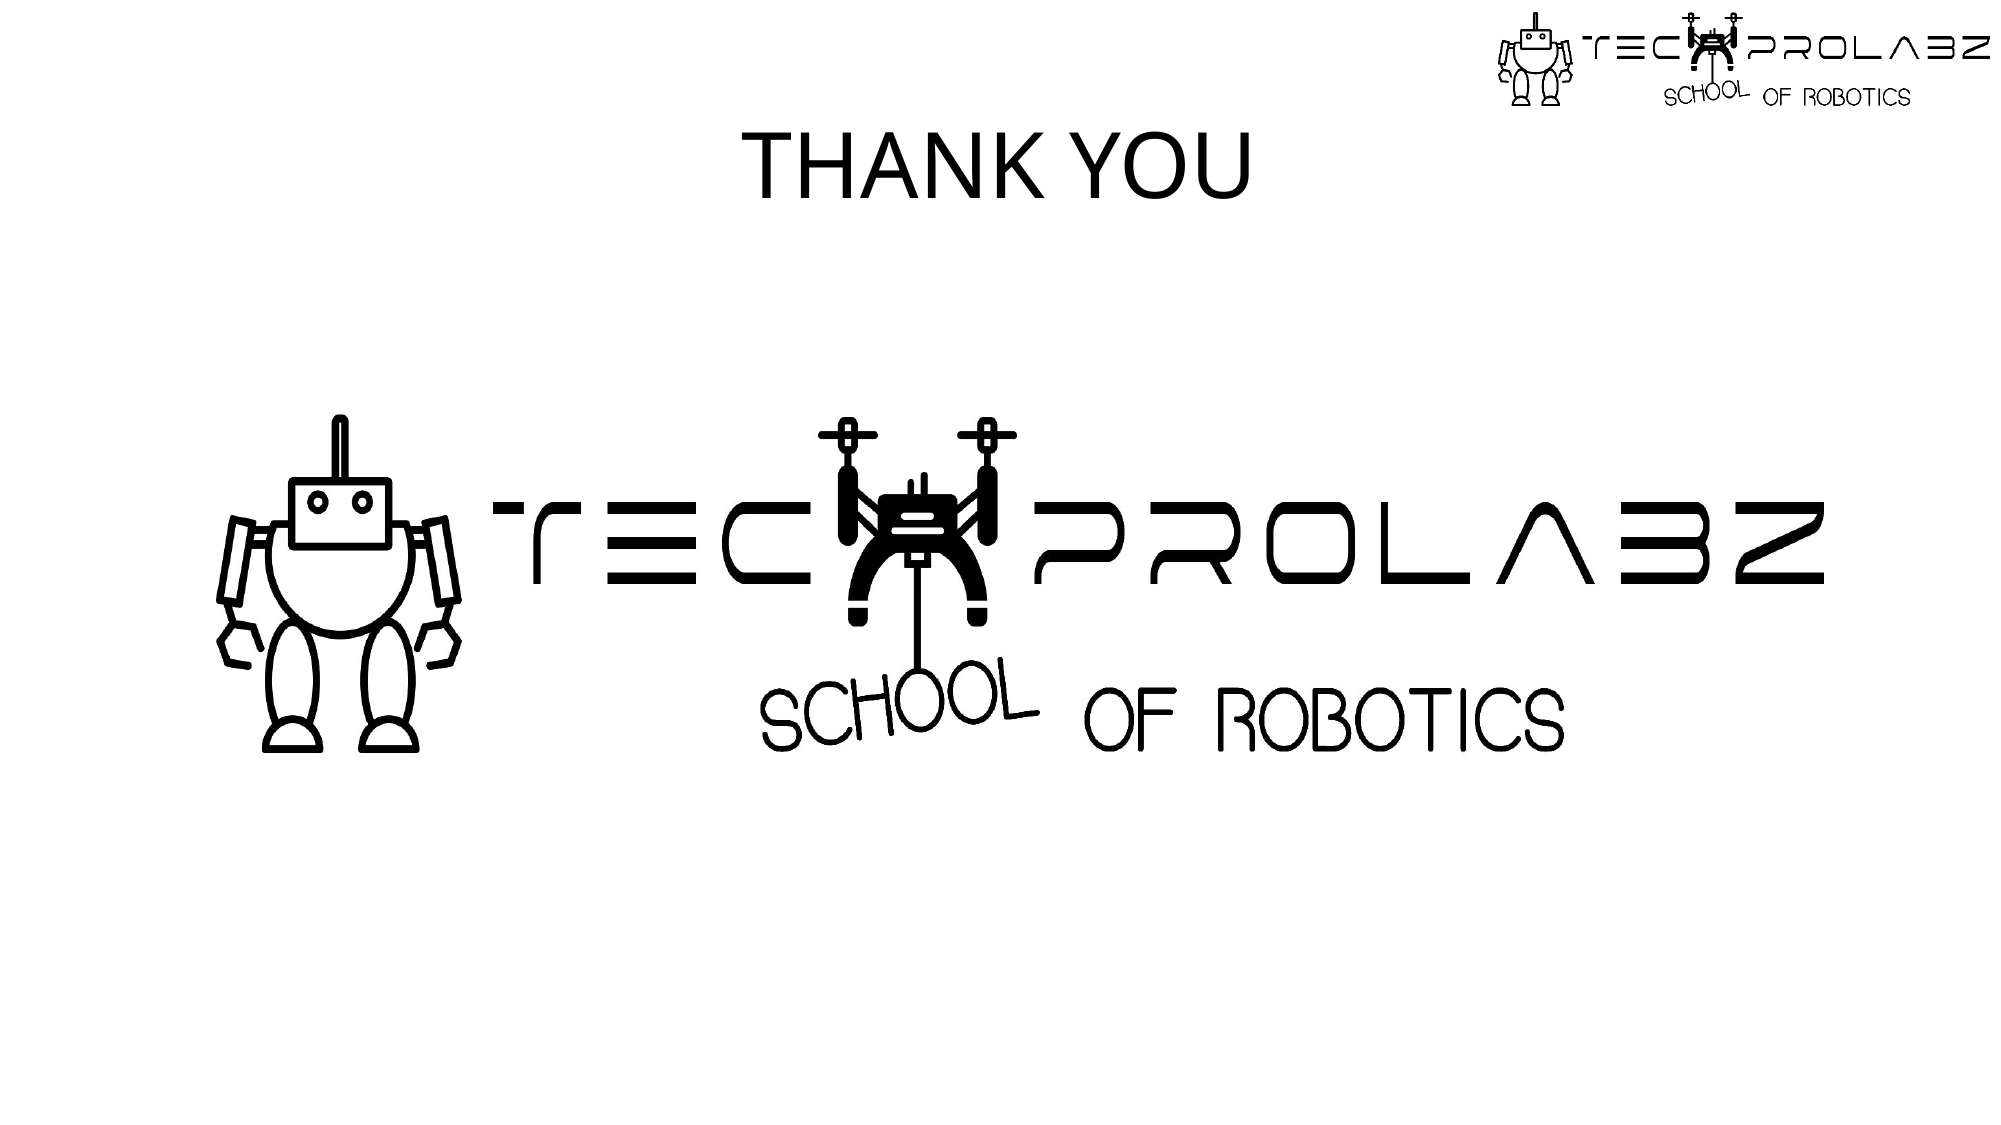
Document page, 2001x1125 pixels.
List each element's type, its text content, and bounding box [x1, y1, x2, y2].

title THANK YOU [137, 59, 1863, 278]
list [138, 321, 1863, 1066]
picture [1490, 4, 1995, 116]
